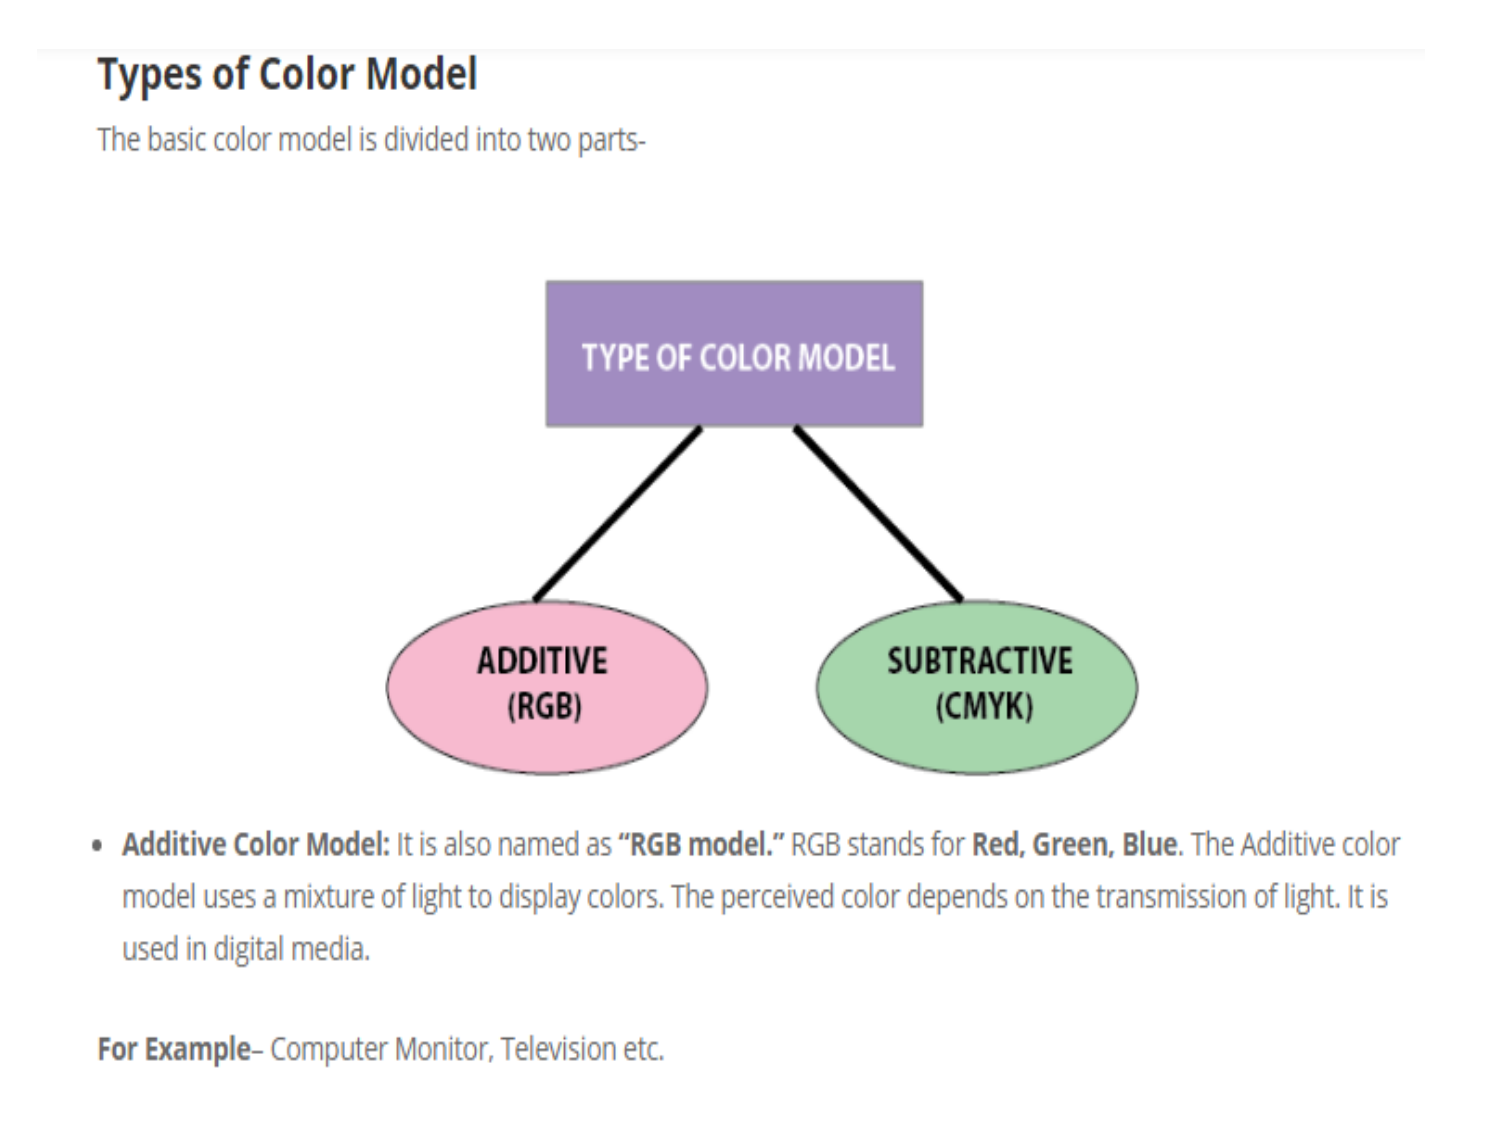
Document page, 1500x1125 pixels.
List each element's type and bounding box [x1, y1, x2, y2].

list [37, 49, 1426, 1088]
